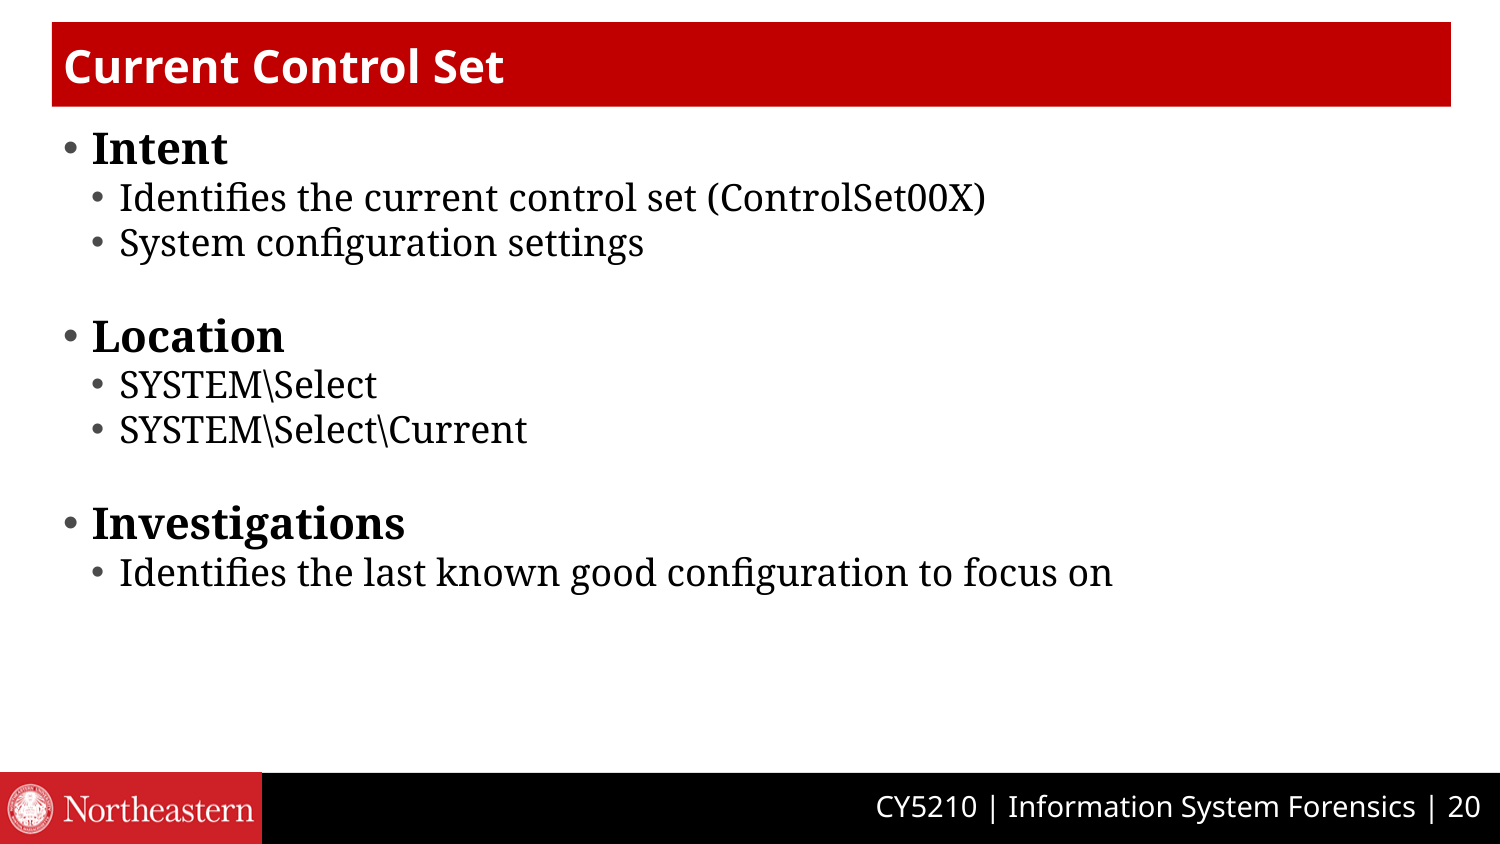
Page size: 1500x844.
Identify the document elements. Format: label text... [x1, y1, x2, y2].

list Intent Identifies the current control set (ControlSet00X) System configuration settings Location SYSTEM\Select SYSTEM\Select\Current Investigations Identifies the last known good configuration to focus on [51, 115, 1451, 773]
picture [0, 772, 262, 844]
title Current Control Set [51, 22, 1451, 107]
